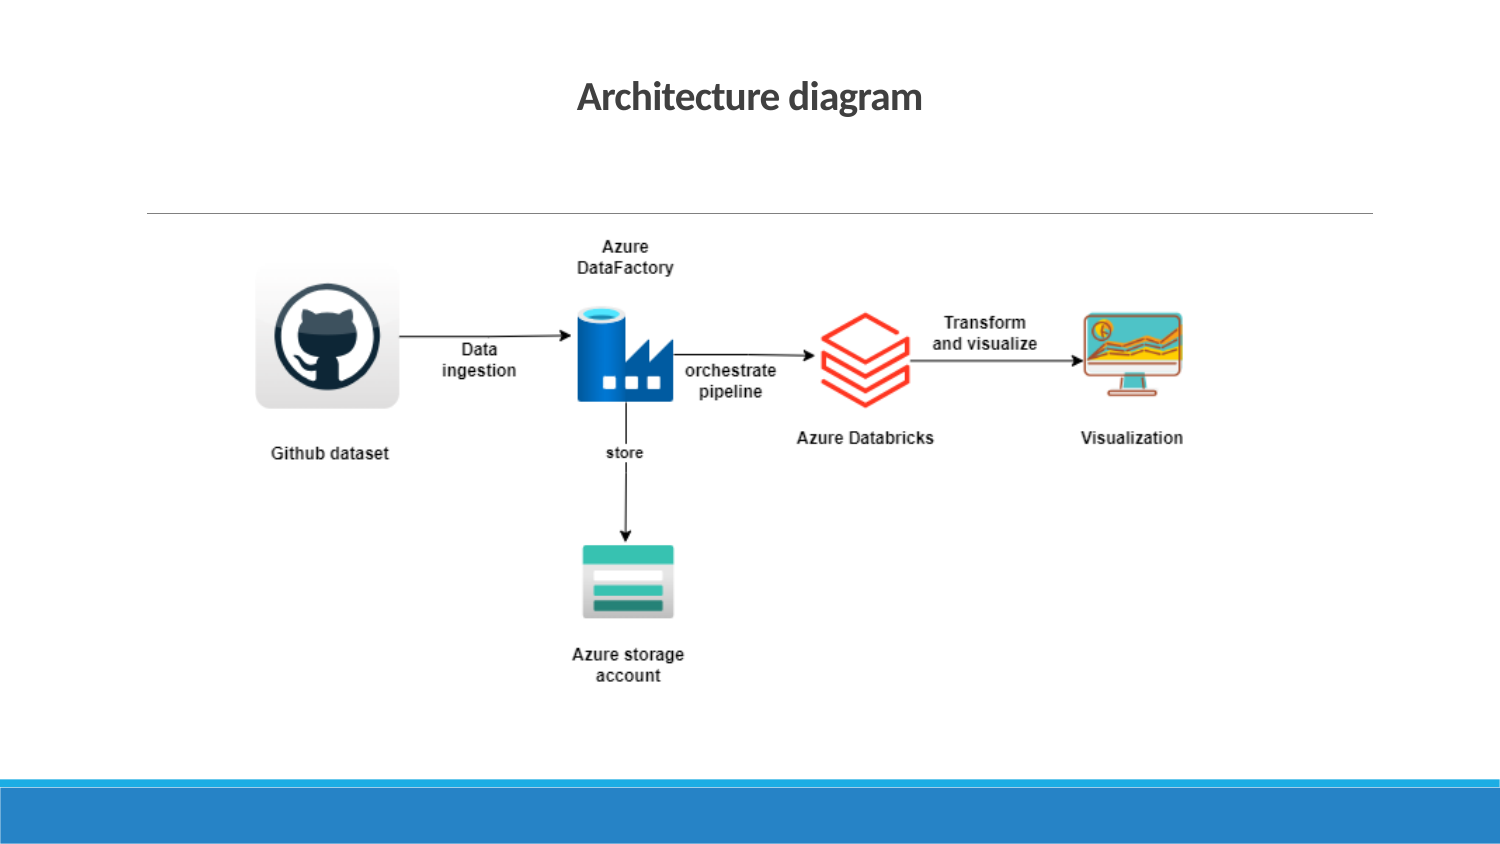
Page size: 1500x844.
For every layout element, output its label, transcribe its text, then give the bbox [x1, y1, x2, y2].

picture [255, 236, 1197, 686]
title Architecture diagram [51, 50, 1449, 145]
